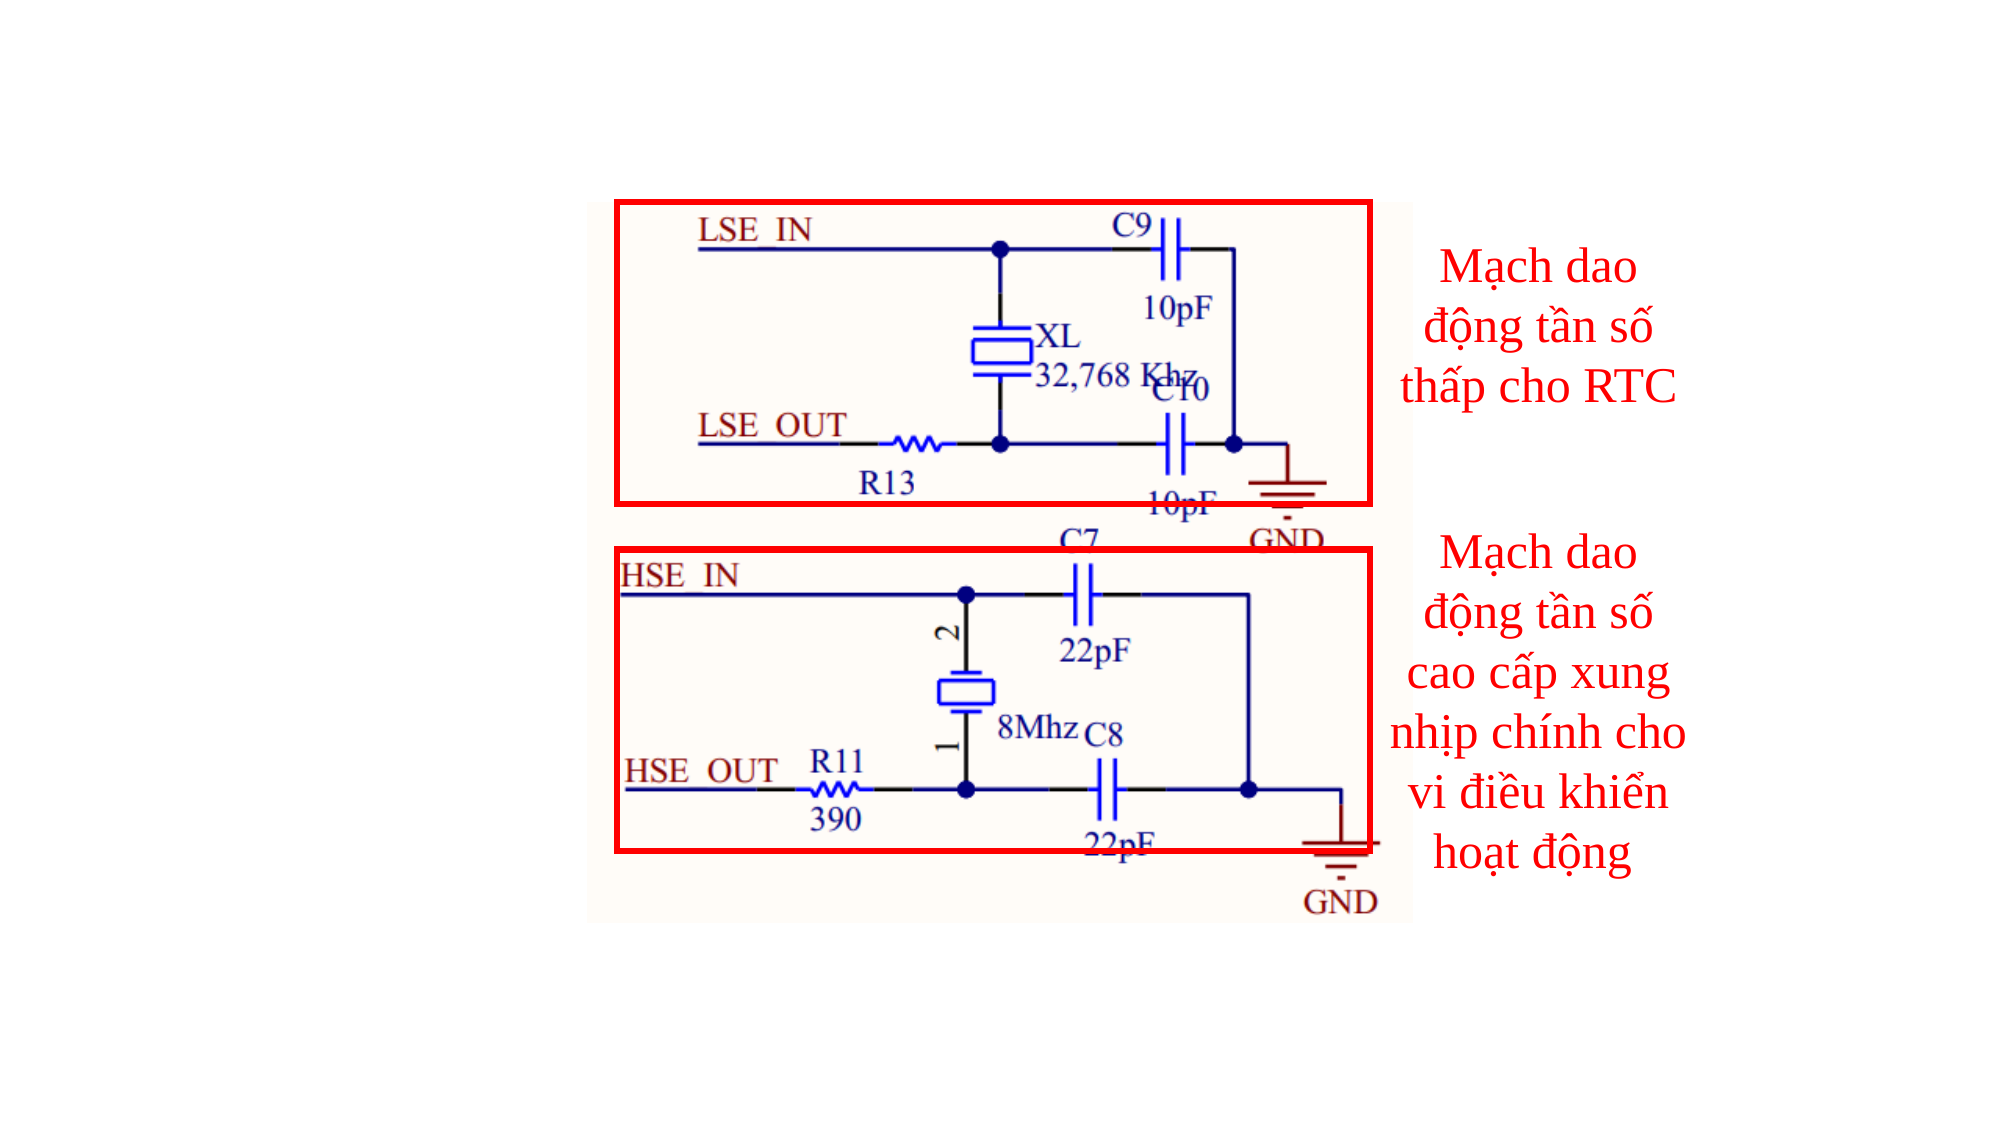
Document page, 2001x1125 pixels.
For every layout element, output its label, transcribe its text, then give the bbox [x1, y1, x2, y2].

text_box Mạch dao động tần số thấp cho RTC [1413, 225, 1707, 420]
text_box Mạch dao động tần số cao cấp xung nhịp chính cho vi điều khiển hoạt động [1413, 511, 1707, 886]
picture [587, 202, 1413, 923]
